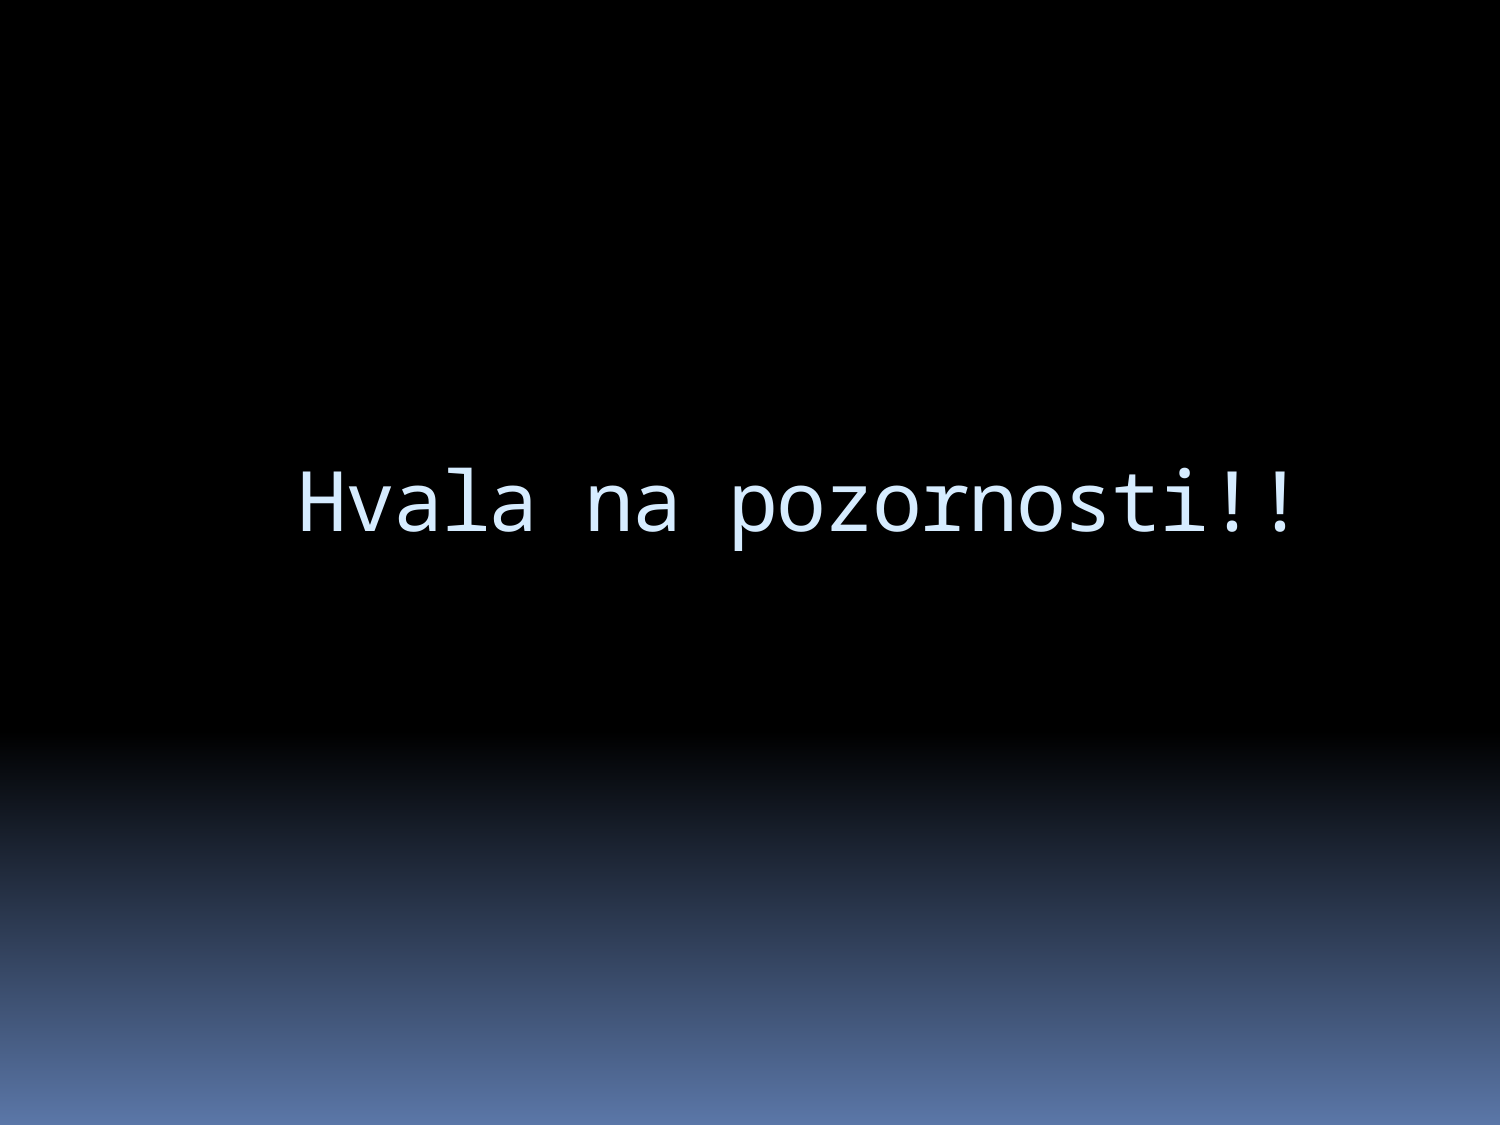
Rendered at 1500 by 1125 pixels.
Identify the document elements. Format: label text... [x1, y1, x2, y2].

list [150, 292, 1425, 1043]
title Hvala na pozornosti!! [164, 140, 1439, 631]
